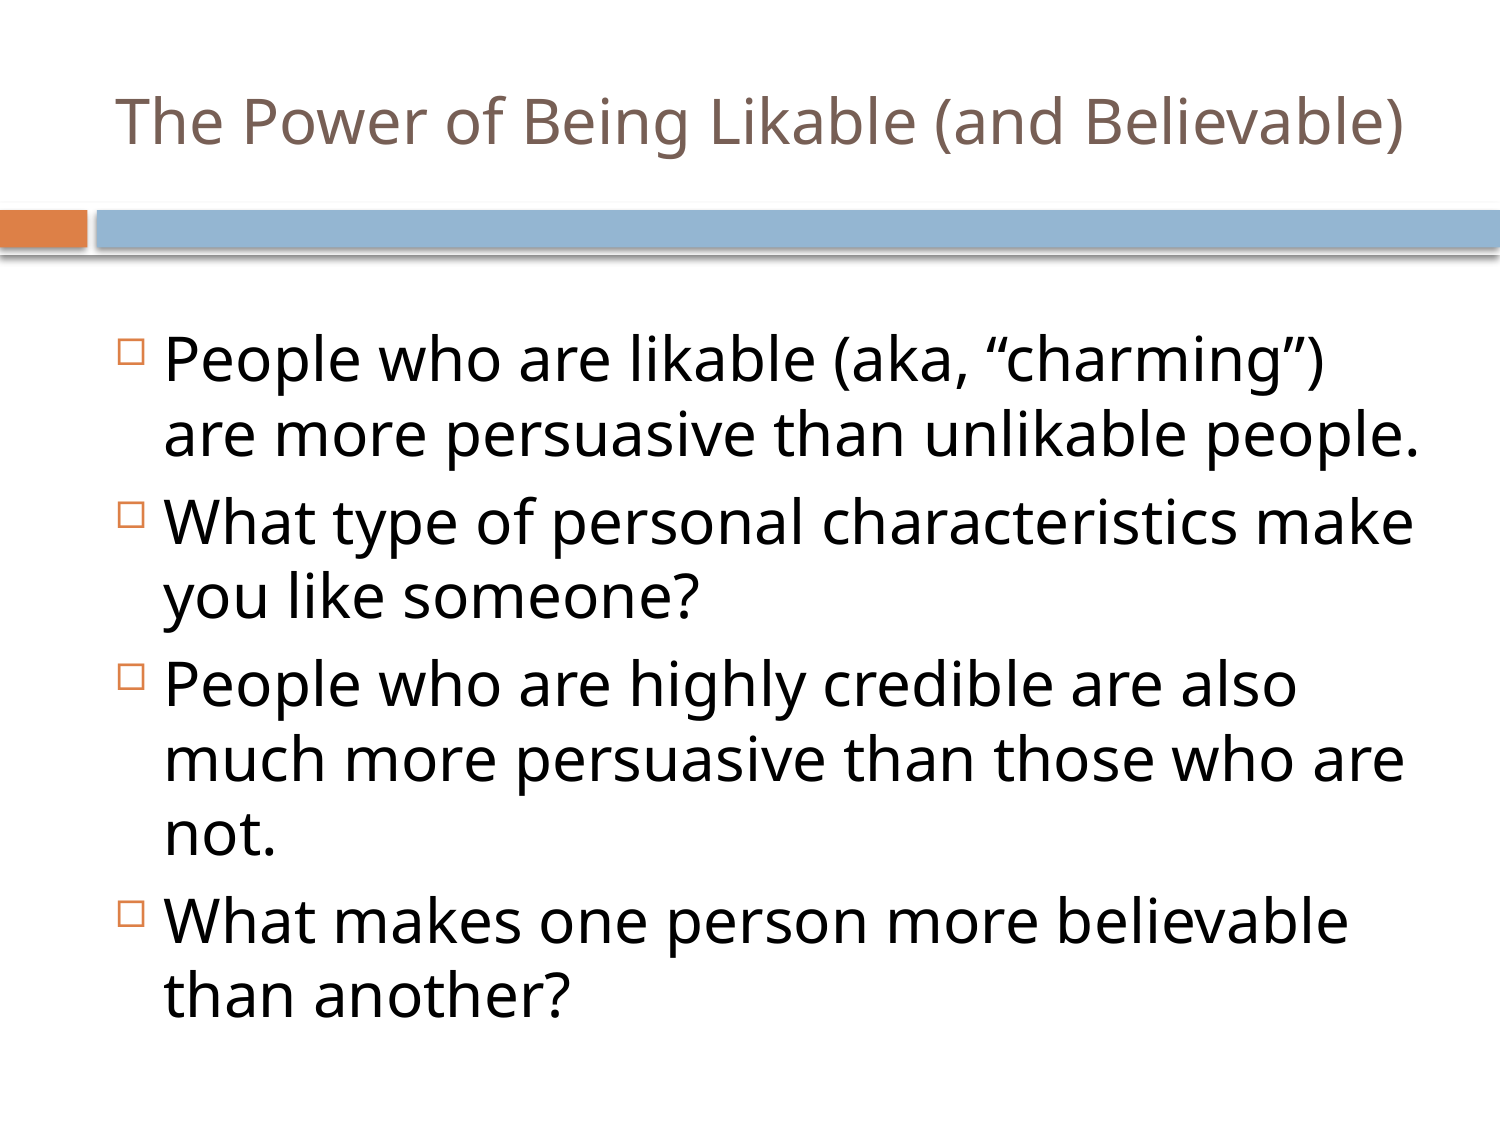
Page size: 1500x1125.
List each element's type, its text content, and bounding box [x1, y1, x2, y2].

list People who are likable (aka, “charming”) are more persuasive than unlikable people. What type of personal characteristics make you like someone? People who are highly credible are also much more persuasive than those who are not. What makes one person more believable than another? [99, 312, 1438, 1050]
title The Power of Being Likable (and Believable) [100, 37, 1438, 200]
